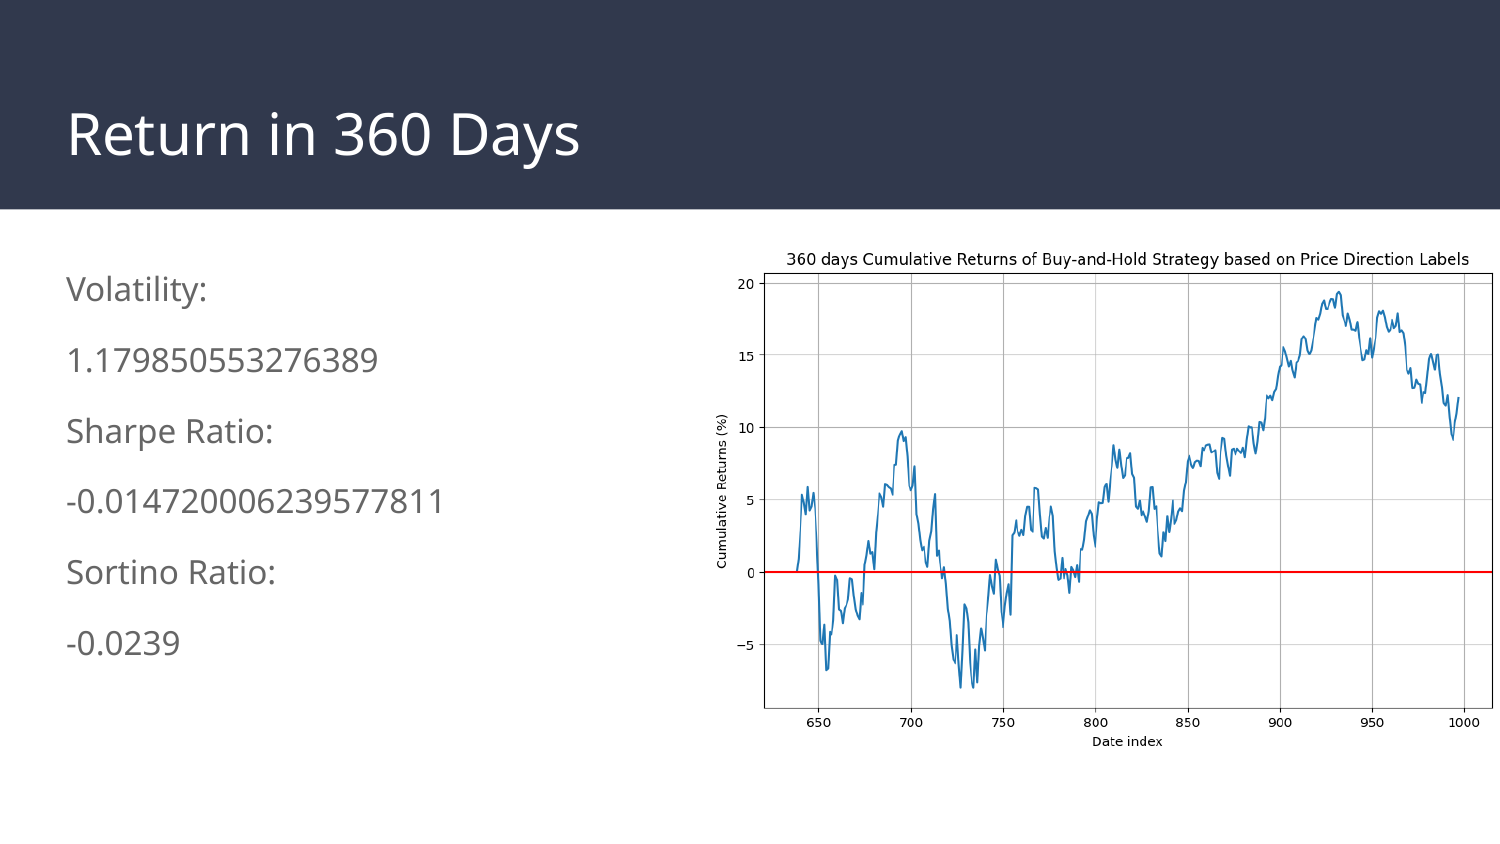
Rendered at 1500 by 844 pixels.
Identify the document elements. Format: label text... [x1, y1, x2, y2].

picture [707, 242, 1500, 757]
title Return in 360 Days [51, 82, 1449, 185]
list Volatility: 1.179850553276389 Sharpe Ratio: -0.014720006239577811 Sortino Ratio: -0.0239 [51, 247, 701, 752]
